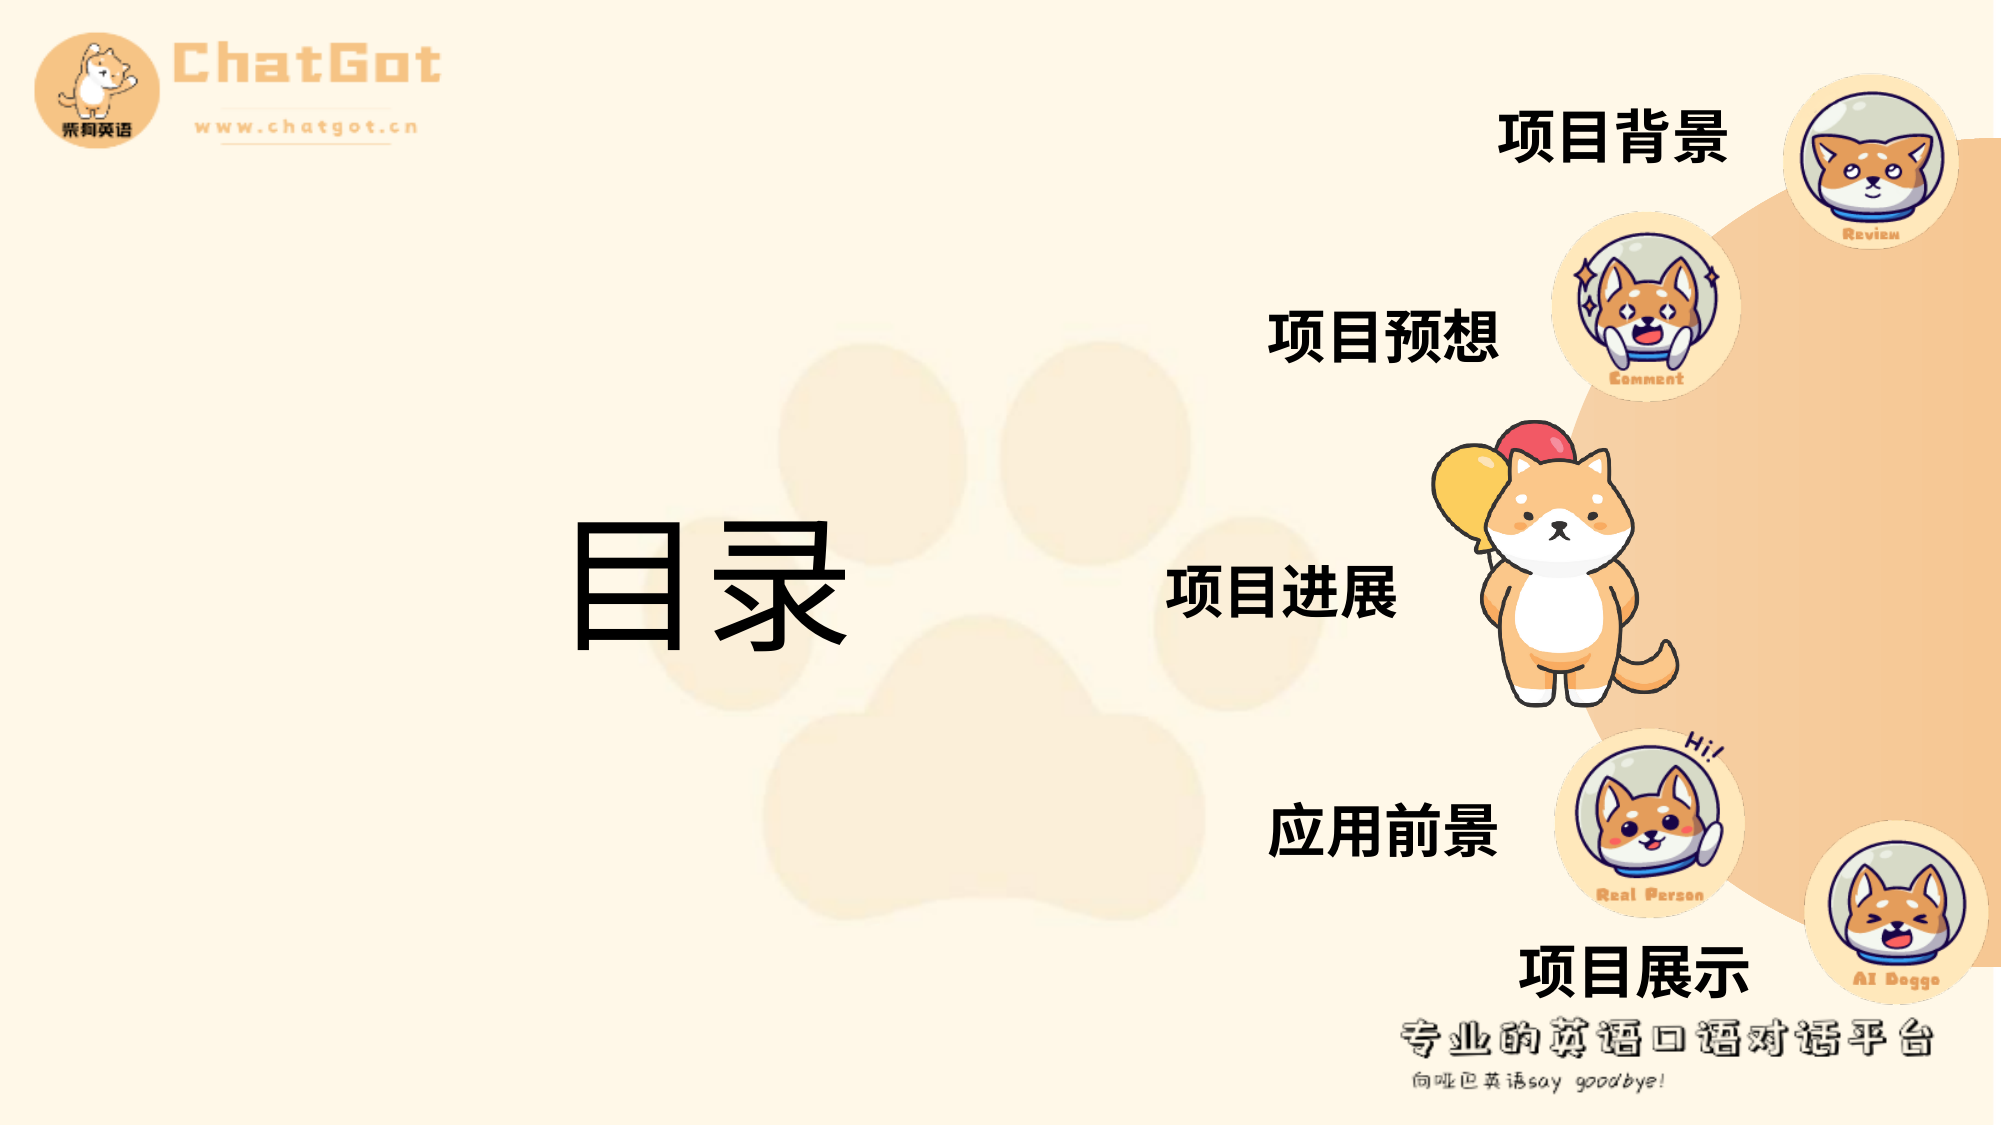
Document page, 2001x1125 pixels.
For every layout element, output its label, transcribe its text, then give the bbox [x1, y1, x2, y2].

text_box 项目预想 [1253, 292, 1542, 378]
text_box 目录 [539, 482, 1051, 677]
picture [0, 0, 2001, 1125]
text_box 项目进展 [1150, 547, 1418, 633]
text_box 应用前景 [1253, 786, 1545, 872]
text_box 项目展示 [1504, 928, 1795, 1013]
text_box [1586, 137, 2000, 969]
text_box 项目背景 [1482, 92, 1774, 178]
